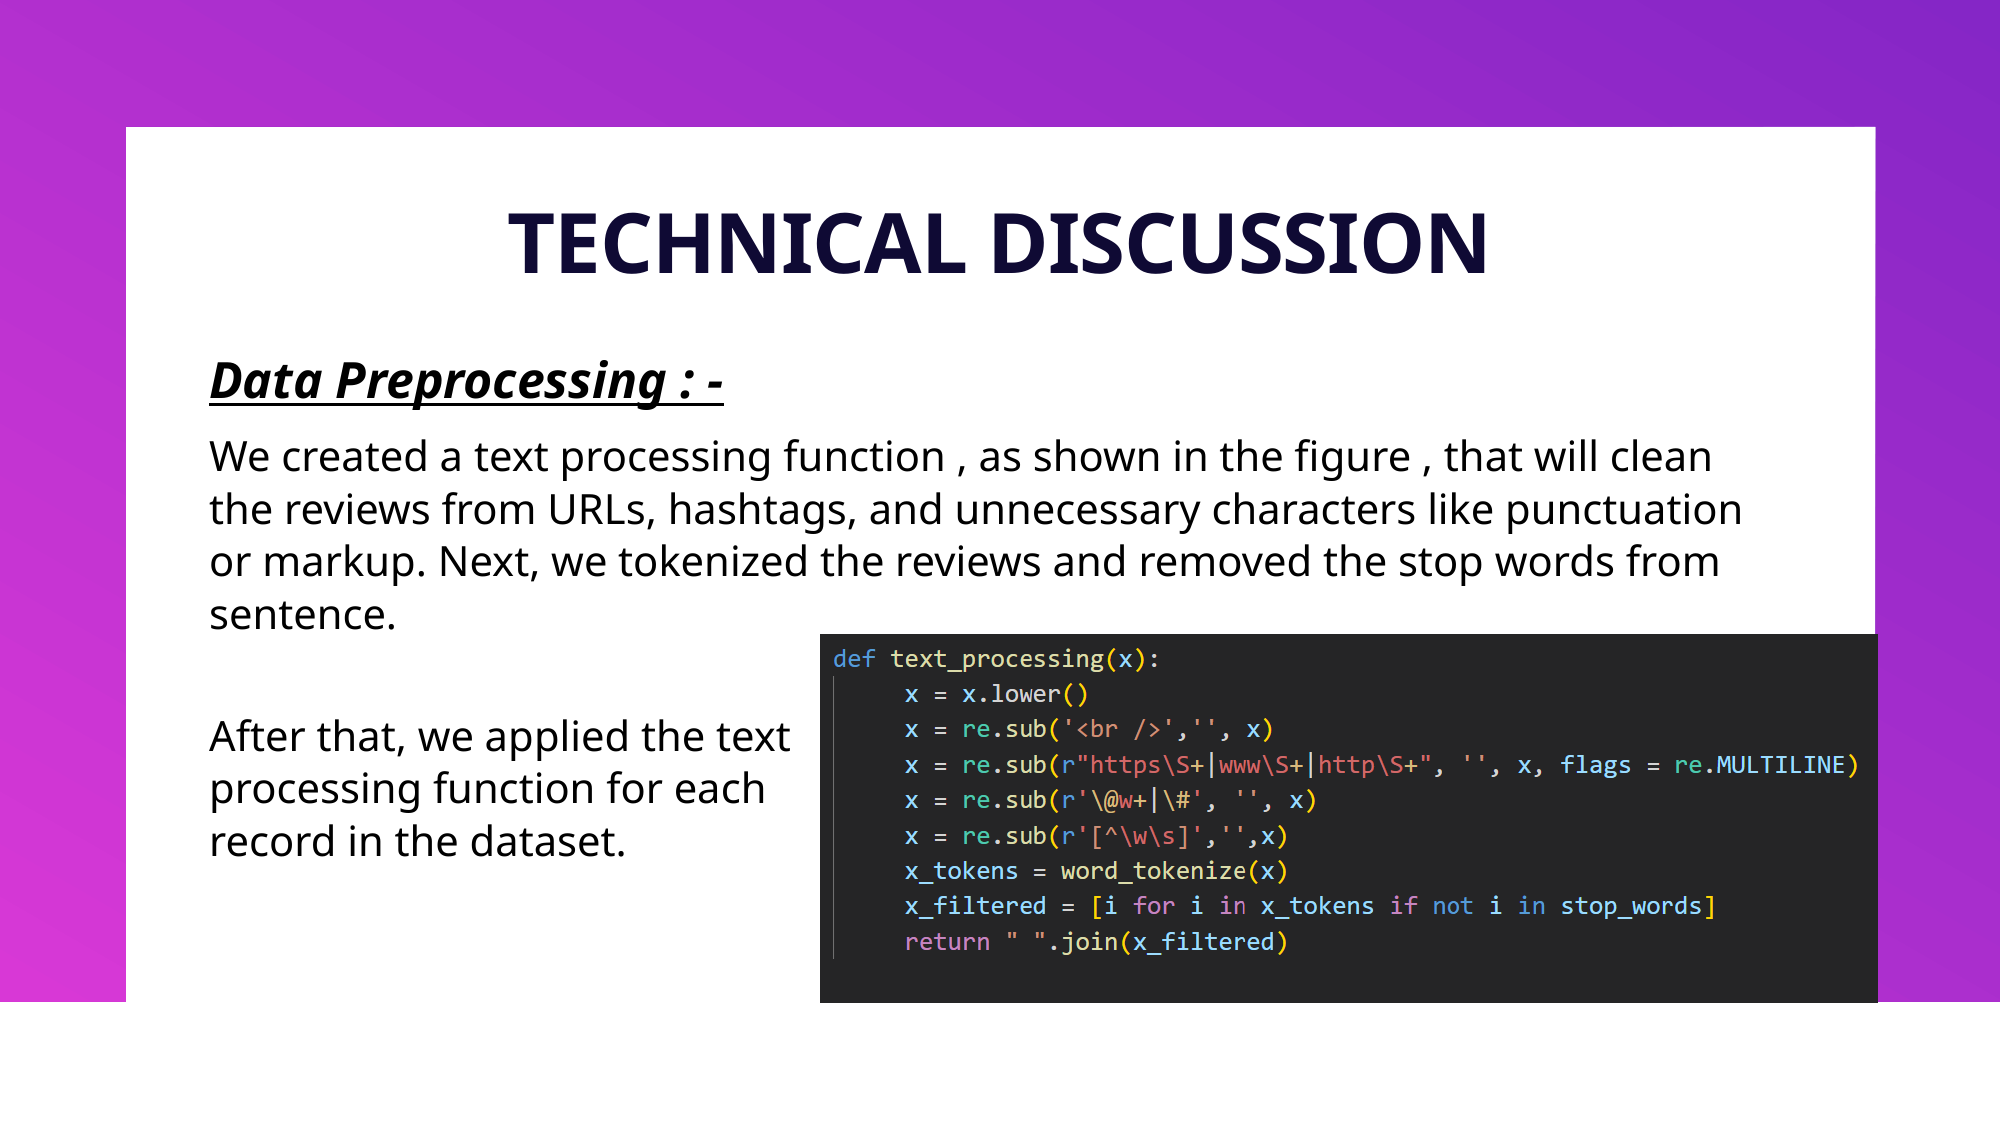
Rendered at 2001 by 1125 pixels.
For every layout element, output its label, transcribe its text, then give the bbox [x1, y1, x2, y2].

subtitle Data Preprocessing : - We created a text processing function , as shown in the figure , that will clean the reviews from URLs, hashtags, and unnecessary characters like punctuation or markup. Next, we tokenized the reviews and removed the stop words from sentence. [194, 338, 1792, 639]
text_box After that, we applied the text processing function for each record in the dataset. [194, 699, 821, 1074]
picture [820, 634, 1878, 1003]
title TECHNICAL DISCUSSION [249, 159, 1750, 300]
